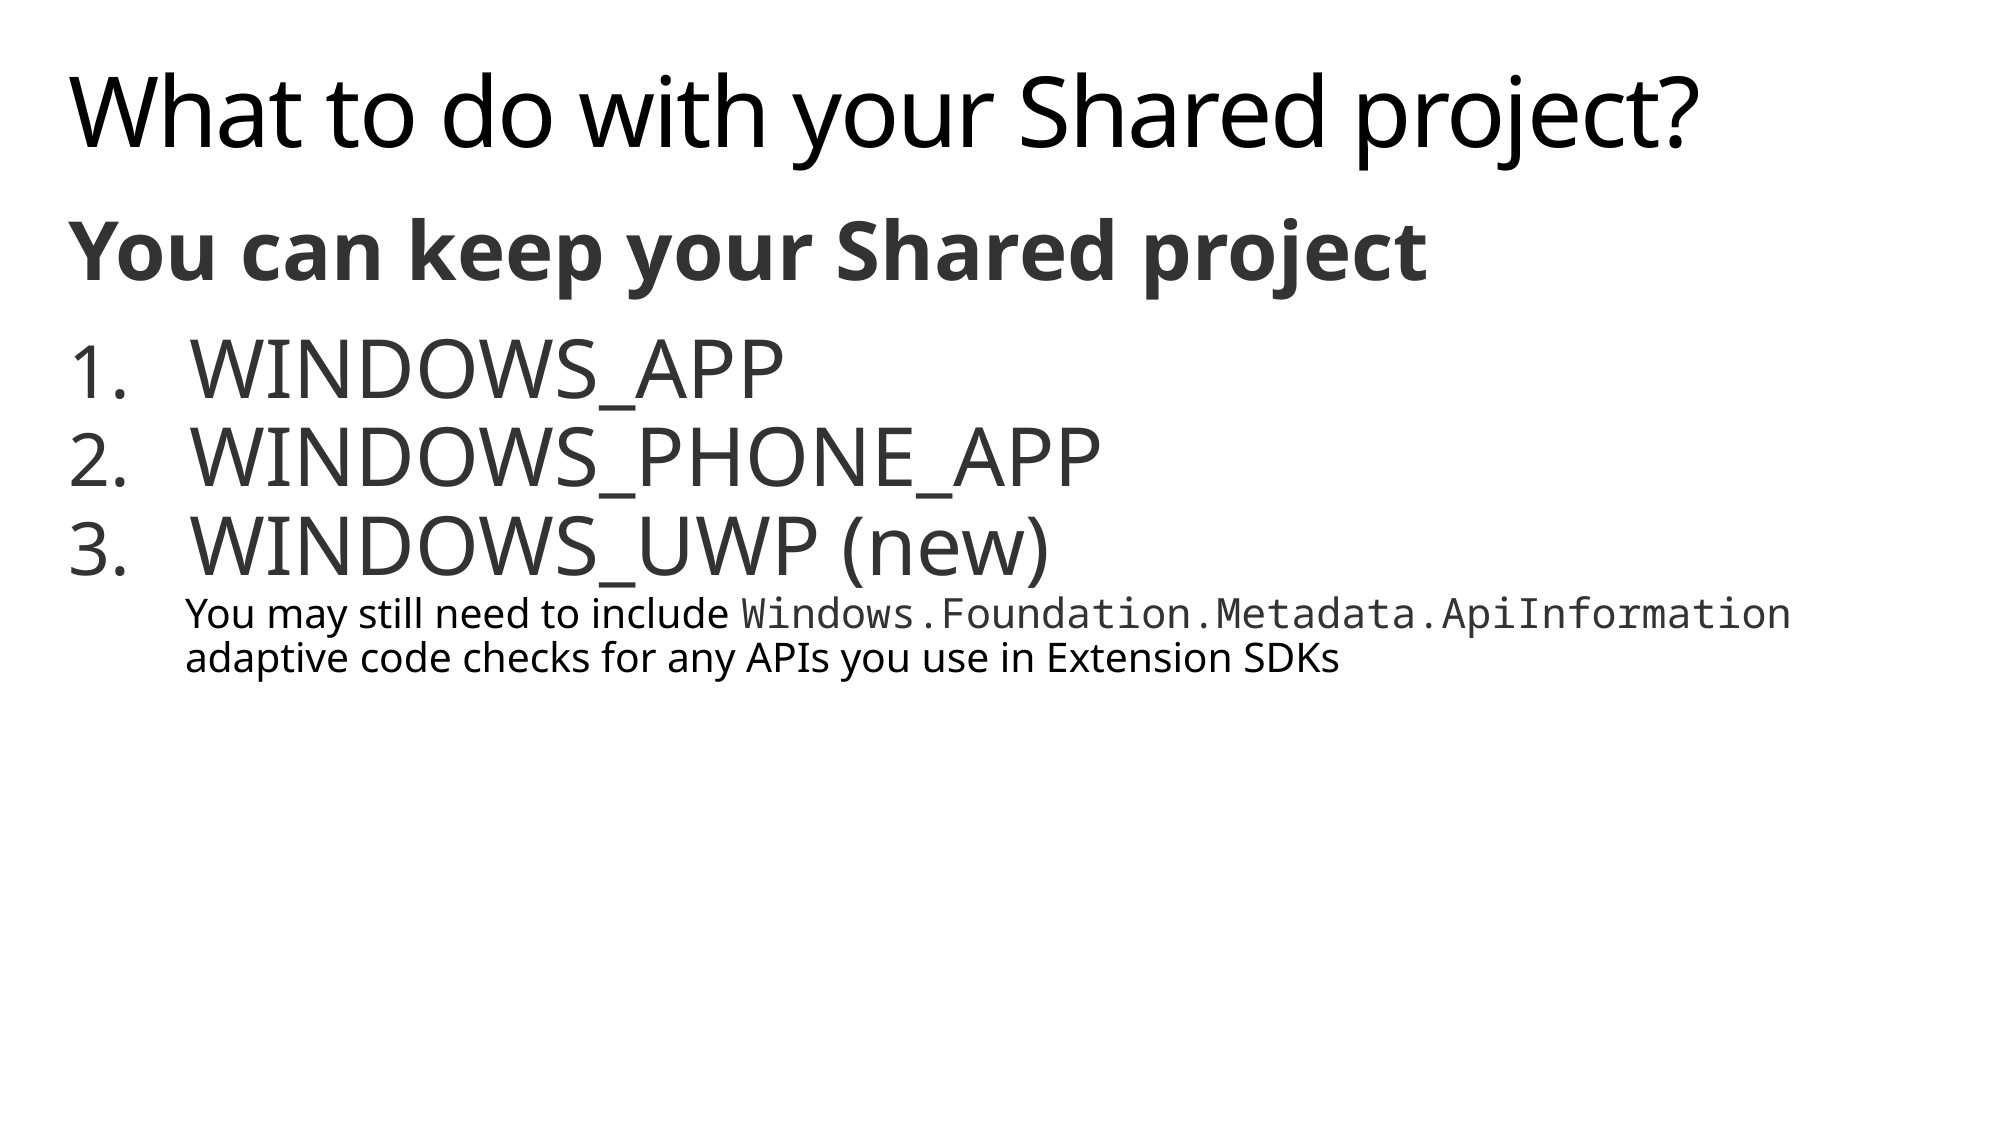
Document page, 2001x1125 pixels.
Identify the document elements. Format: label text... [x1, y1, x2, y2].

list You can keep your Shared project WINDOWS_APP WINDOWS_PHONE_APP WINDOWS_UWP (new) You may still need to include Windows.Foundation.Metadata.ApiInformation adaptive code checks for any APIs you use in Extension SDKs [44, 195, 1956, 699]
title What to do with your Shared project? [44, 47, 1957, 196]
